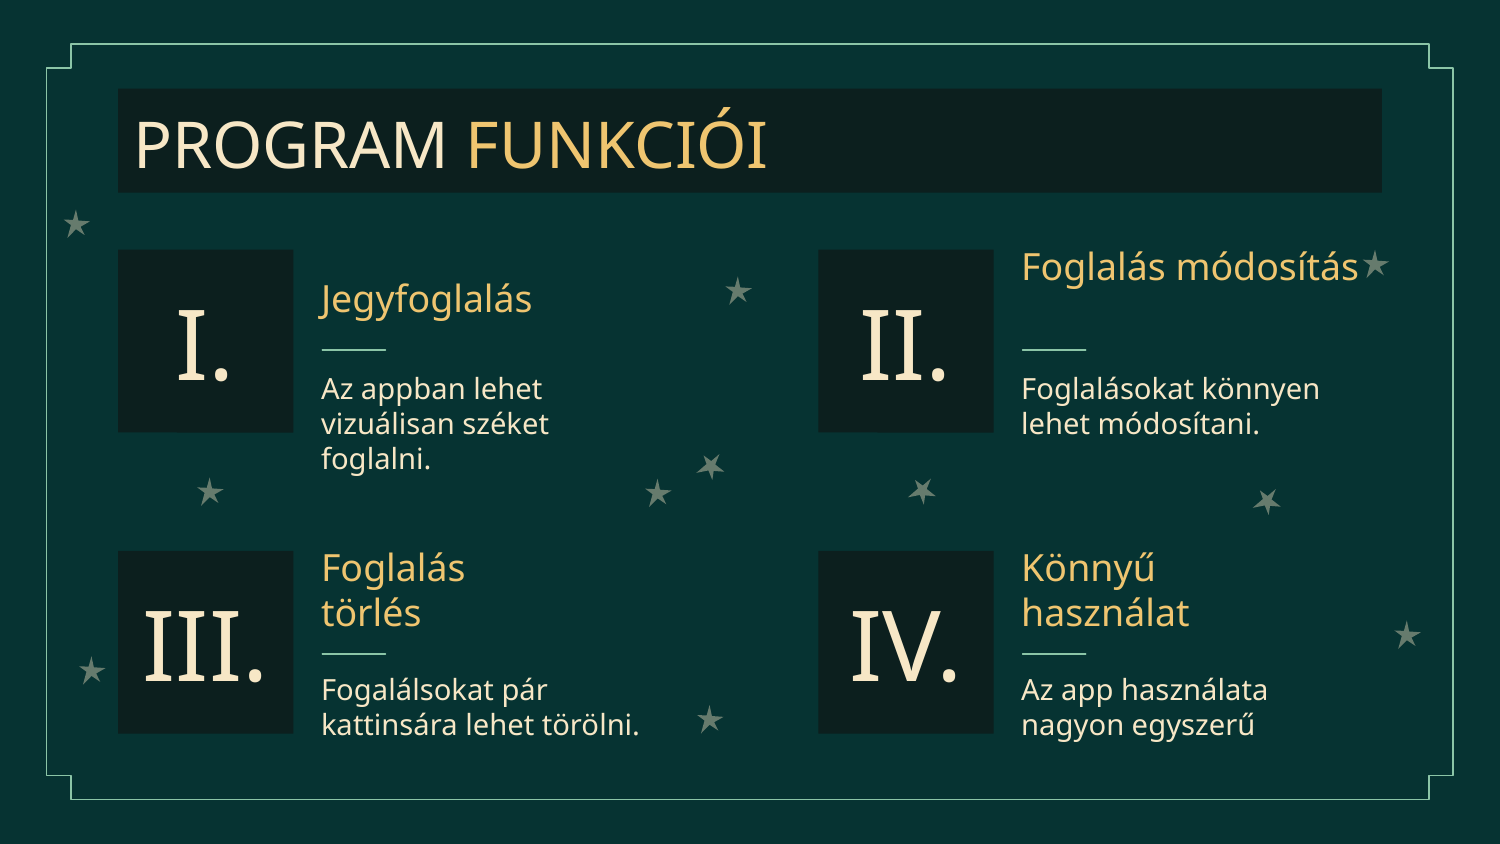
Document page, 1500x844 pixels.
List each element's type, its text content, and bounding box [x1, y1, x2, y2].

subtitle Foglalásokat könnyen lehet módosítani. [1006, 355, 1382, 455]
title Foglalás törlés [305, 529, 682, 650]
title Foglalás módosítás [1006, 228, 1382, 348]
title Könnyű használat [1006, 529, 1382, 650]
subtitle Az app használata nagyon egyszerű [1006, 656, 1382, 756]
title I. [118, 249, 294, 433]
title IV. [818, 550, 994, 734]
title PROGRAM FUNKCIÓI [118, 88, 1382, 193]
subtitle Fogalálsokat pár kattinsára lehet törölni. [305, 656, 682, 756]
title Jegyfoglalás [305, 260, 682, 331]
title II. [818, 249, 994, 433]
subtitle Az appban lehet vizuálisan széket foglalni. [305, 355, 682, 455]
title III. [118, 550, 294, 734]
